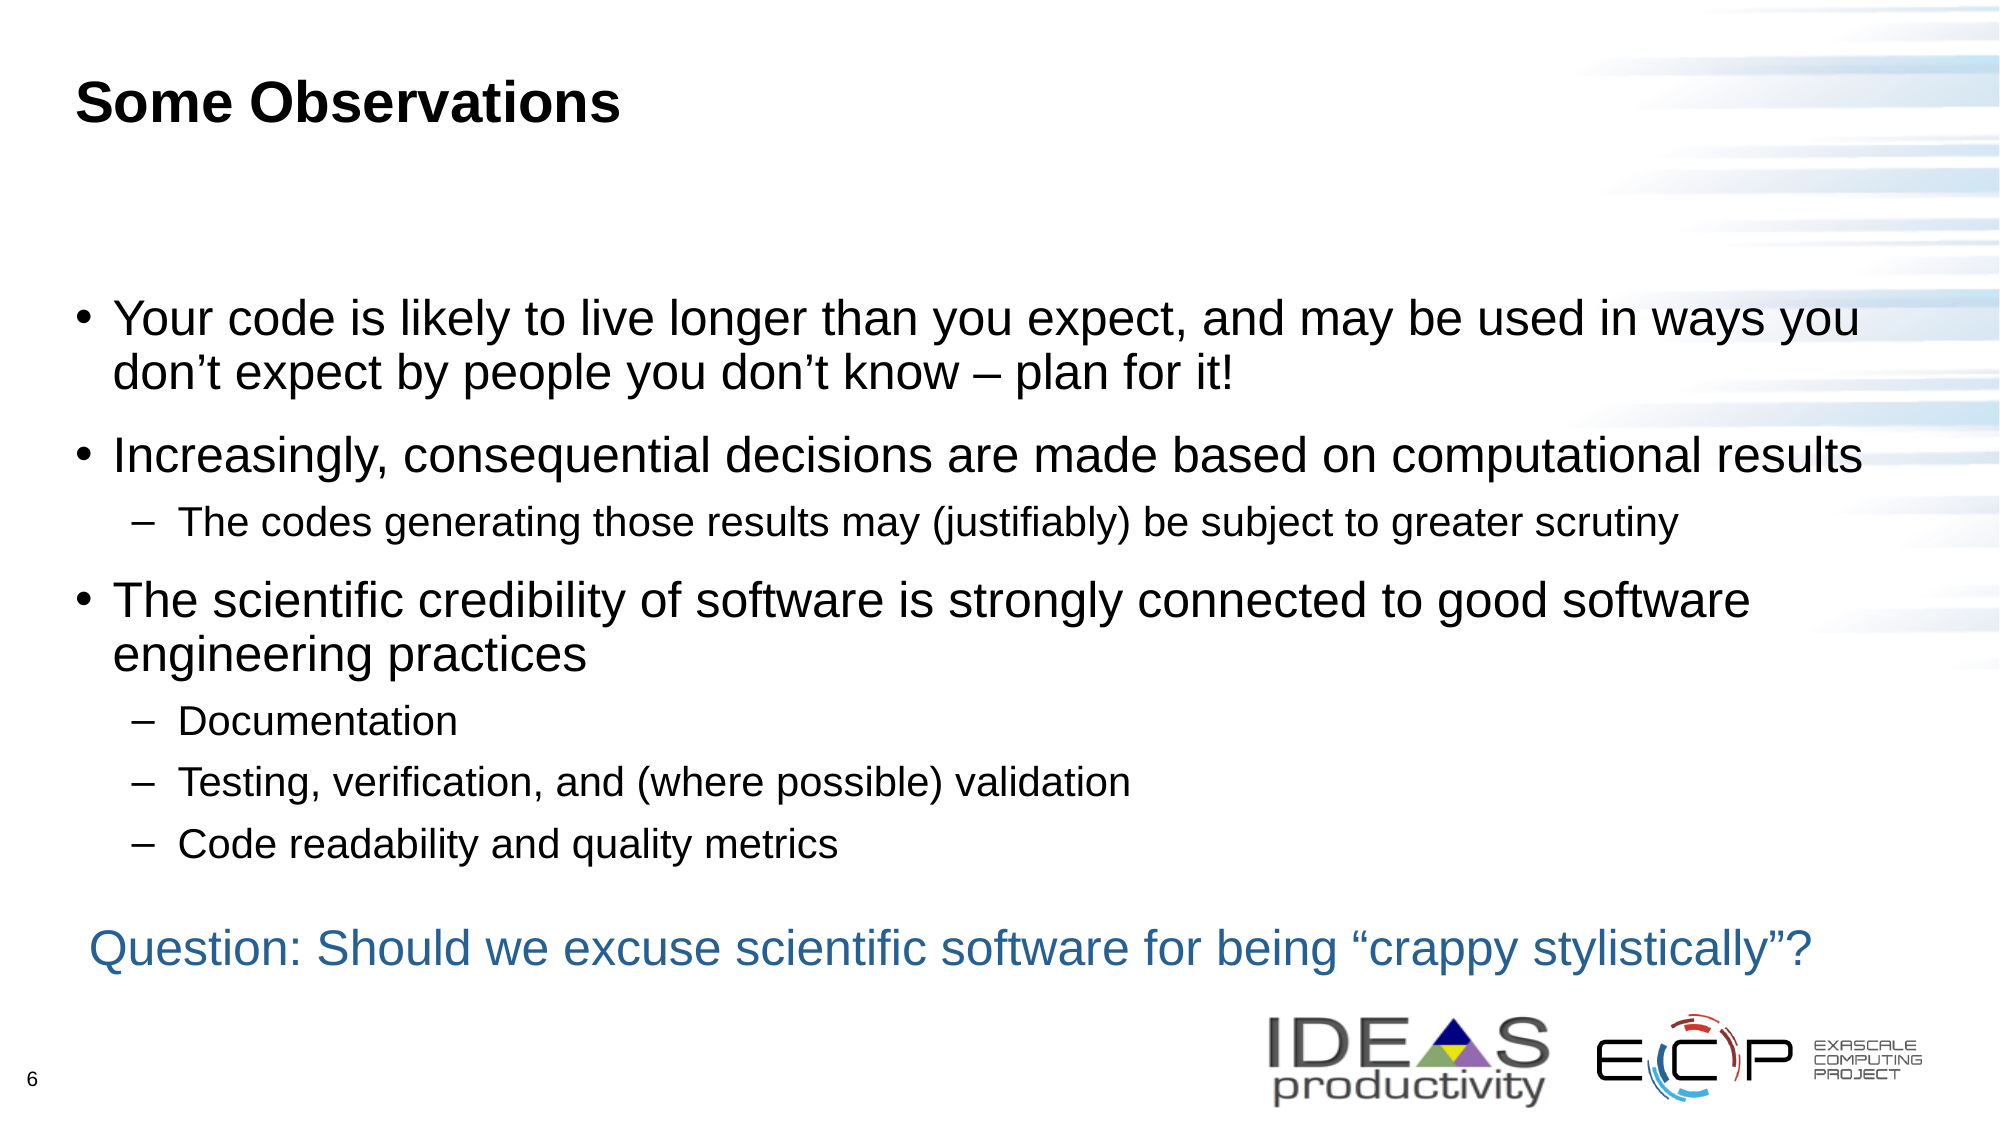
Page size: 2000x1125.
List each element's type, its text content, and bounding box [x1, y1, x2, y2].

picture [1257, 1009, 1560, 1115]
picture [1597, 1014, 1922, 1102]
picture [1531, 0, 2000, 669]
text_box Question: Should we excuse scientific software for being “crappy stylistically”? [69, 907, 1834, 991]
title Some Observations [59, 67, 1926, 218]
list Your code is likely to live longer than you expect, and may be used in ways you don’t expect by people you don’t know – plan for it! Increasingly, consequential decisions are made based on computational results The codes generating those results may (justifiably) be subject to greater scrutiny The scientific credibility of software is strongly connected to good software engineering practices Documentation Testing, verification, and (where possible) validation Code readability and quality metrics [59, 284, 1926, 950]
